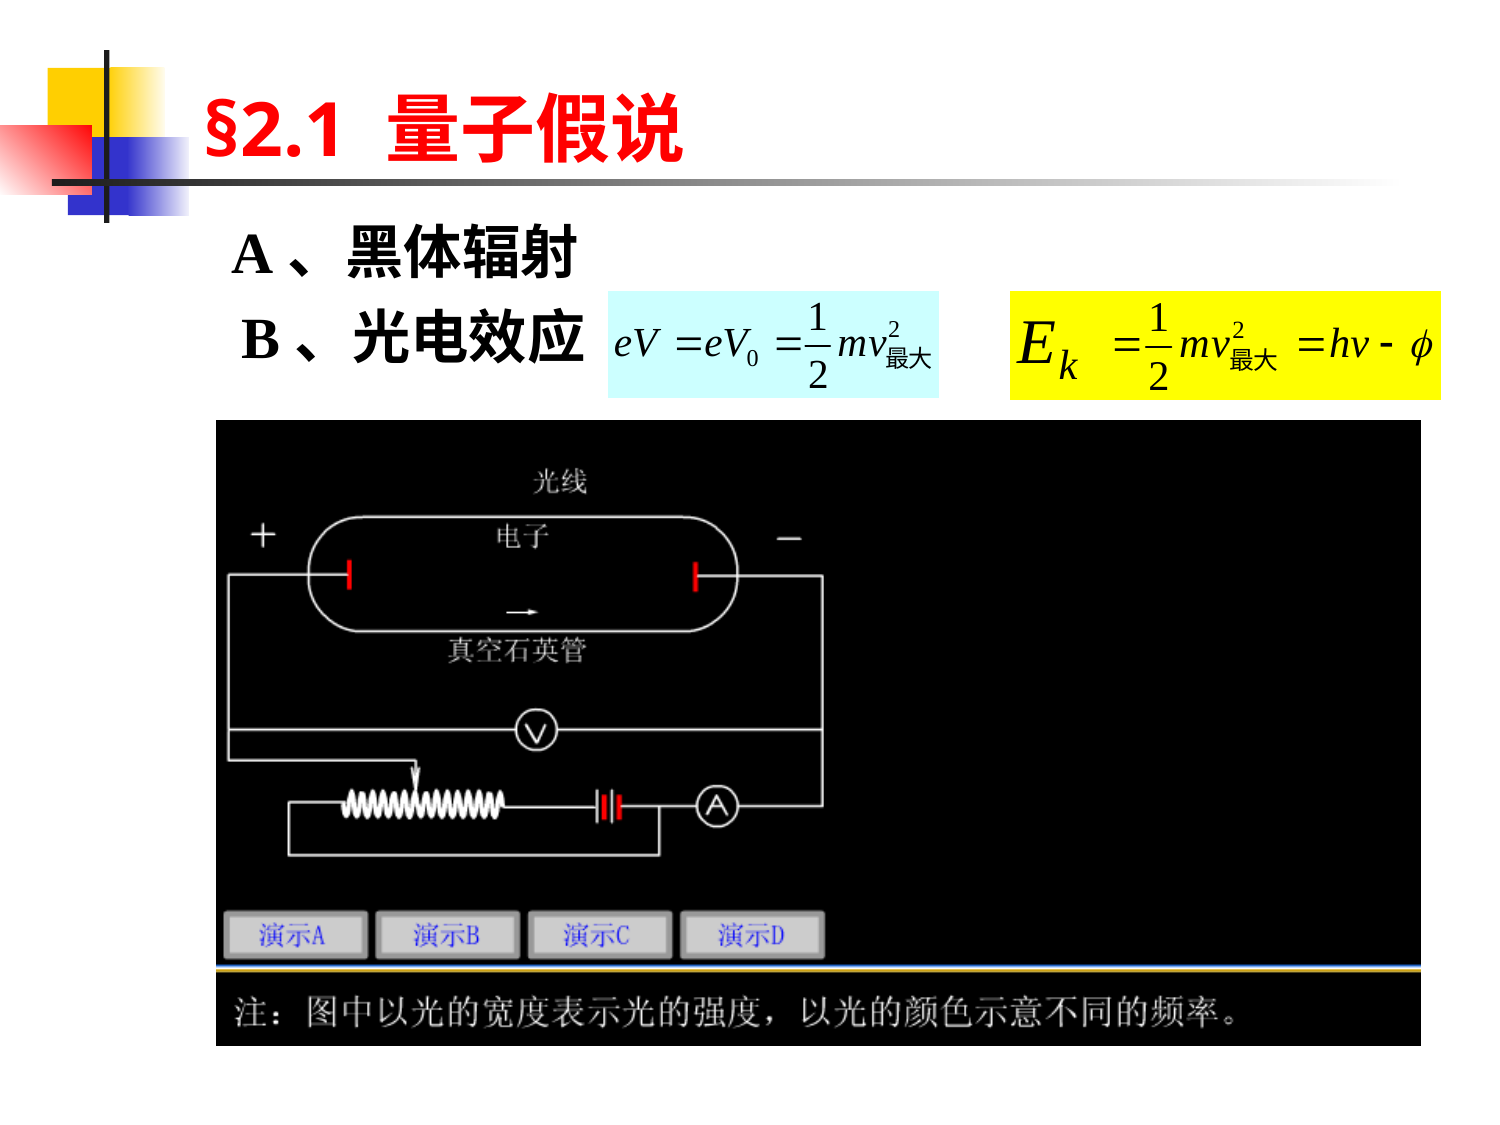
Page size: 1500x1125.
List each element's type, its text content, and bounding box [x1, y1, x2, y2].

list A、黑体辐射 B、光电效应 [183, 208, 808, 386]
picture [216, 420, 1421, 1046]
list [608, 290, 939, 398]
title §2.1 量子假说 [188, 101, 1468, 289]
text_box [1009, 290, 1441, 401]
